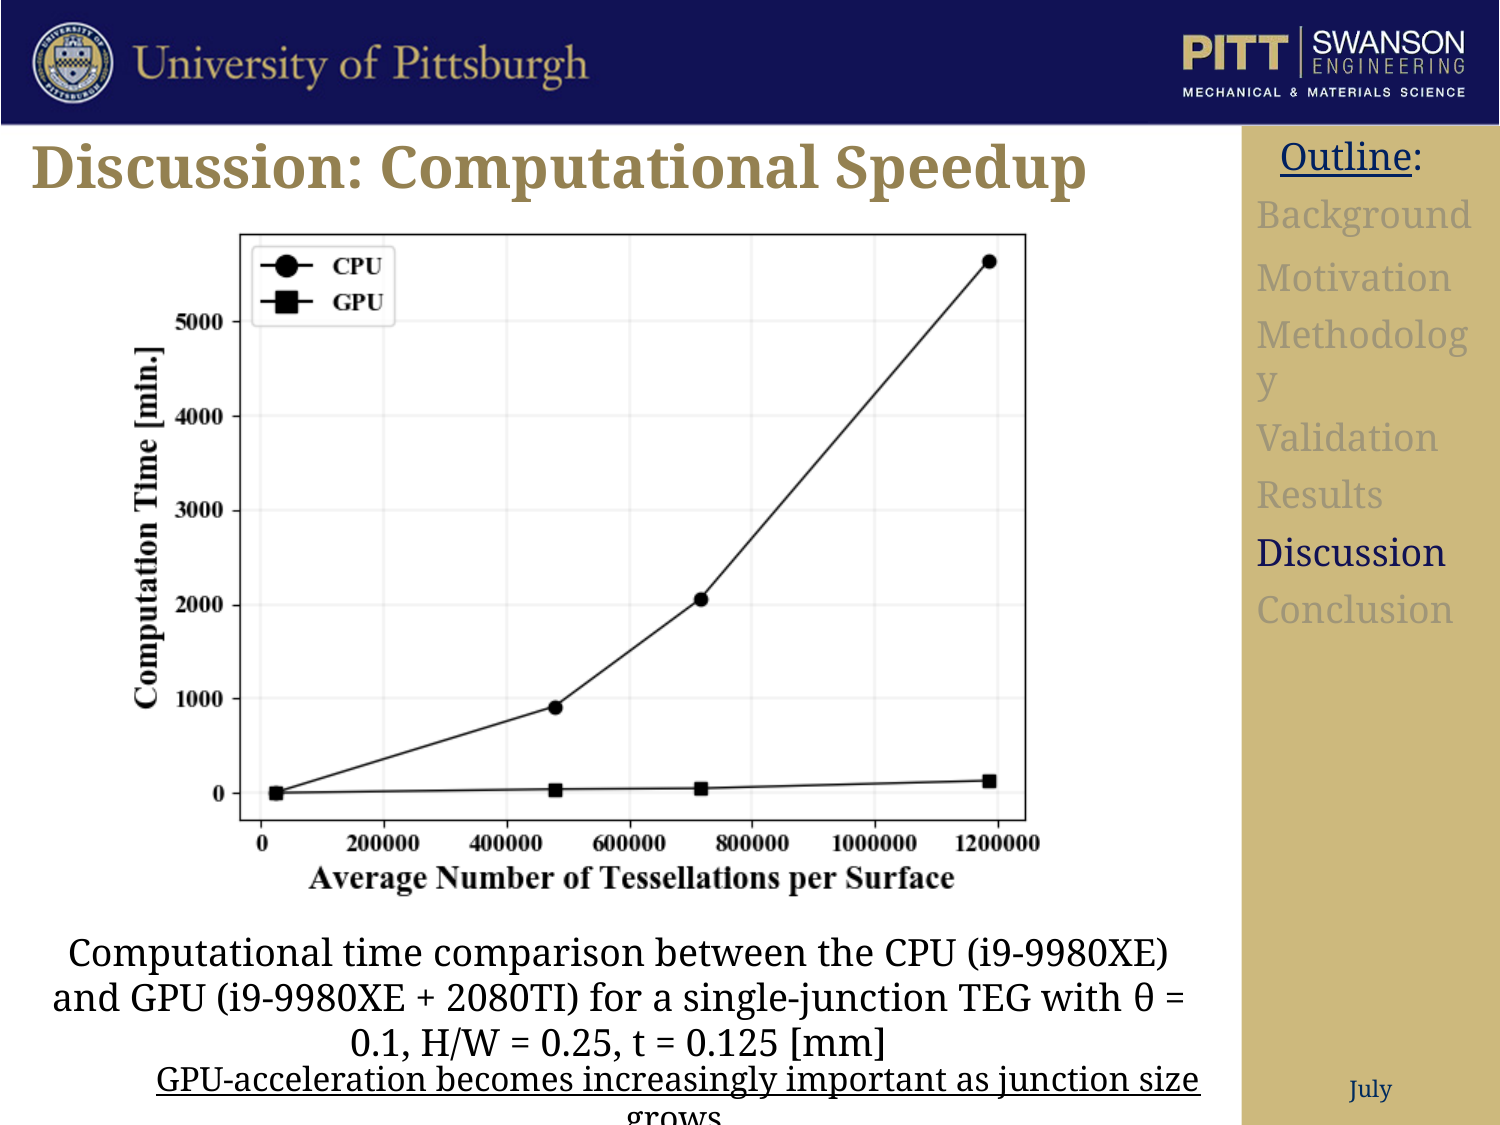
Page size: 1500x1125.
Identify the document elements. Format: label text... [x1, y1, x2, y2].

text_box Background Motivation Methodology Validation Results Discussion Conclusion [1241, 126, 1500, 1125]
text_box Computational time comparison between the CPU (i9-9980XE) and GPU (i9-9980XE + 2080TI) for a single-junction TEG with θ = 0.1, H/W = 0.25, t = 0.125 [mm] [16, 921, 1222, 1011]
picture [1, 0, 1499, 1125]
text_box GPU-acceleration becomes increasingly important as junction size grows [115, 1050, 1242, 1112]
title Discussion: Computational Speedup [16, 123, 1294, 223]
text_box Outline: [1294, 126, 1466, 186]
